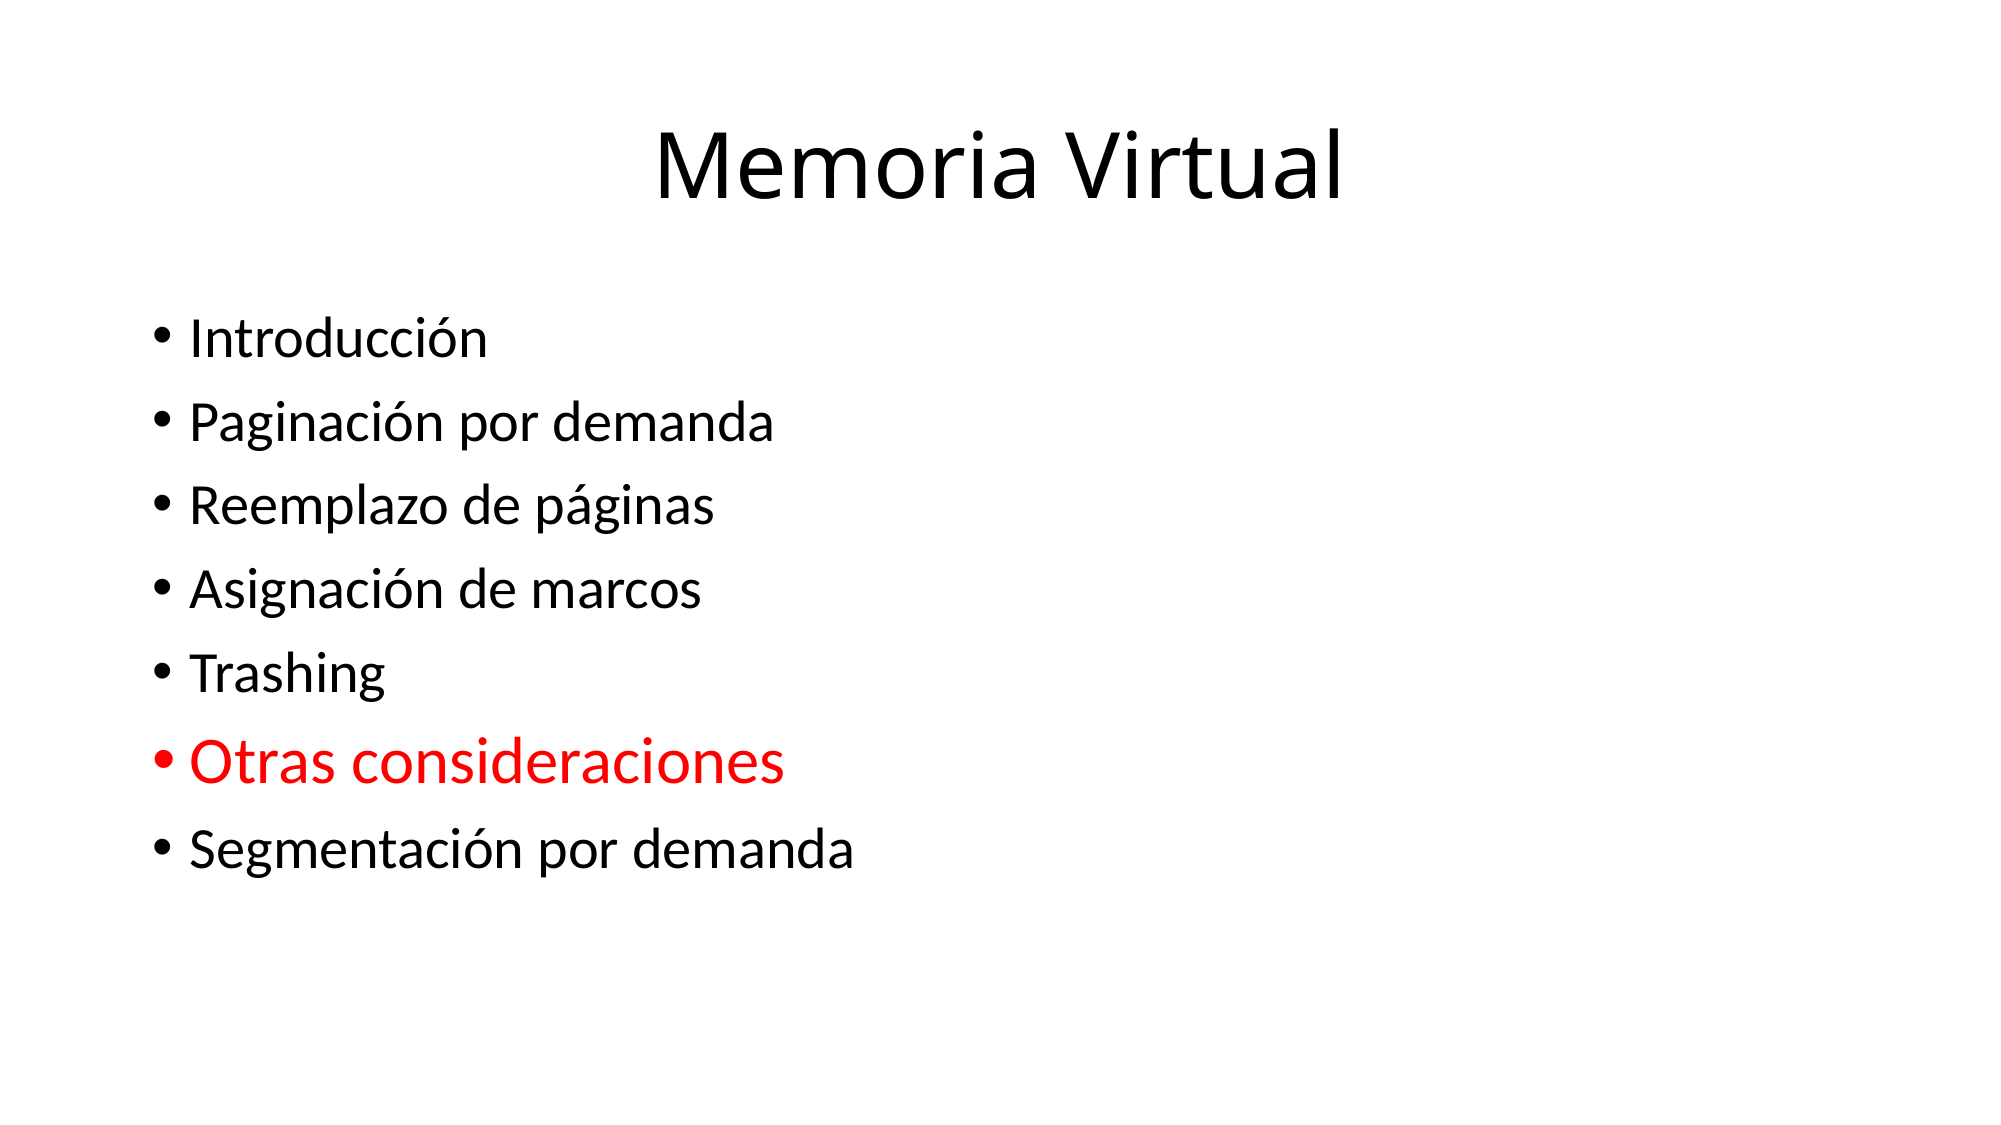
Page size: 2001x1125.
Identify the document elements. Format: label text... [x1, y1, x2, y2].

list Introducción Paginación por demanda Reemplazo de páginas Asignación de marcos Trashing Otras consideraciones Segmentación por demanda [137, 299, 1863, 1014]
title Memoria Virtual [137, 59, 1863, 278]
